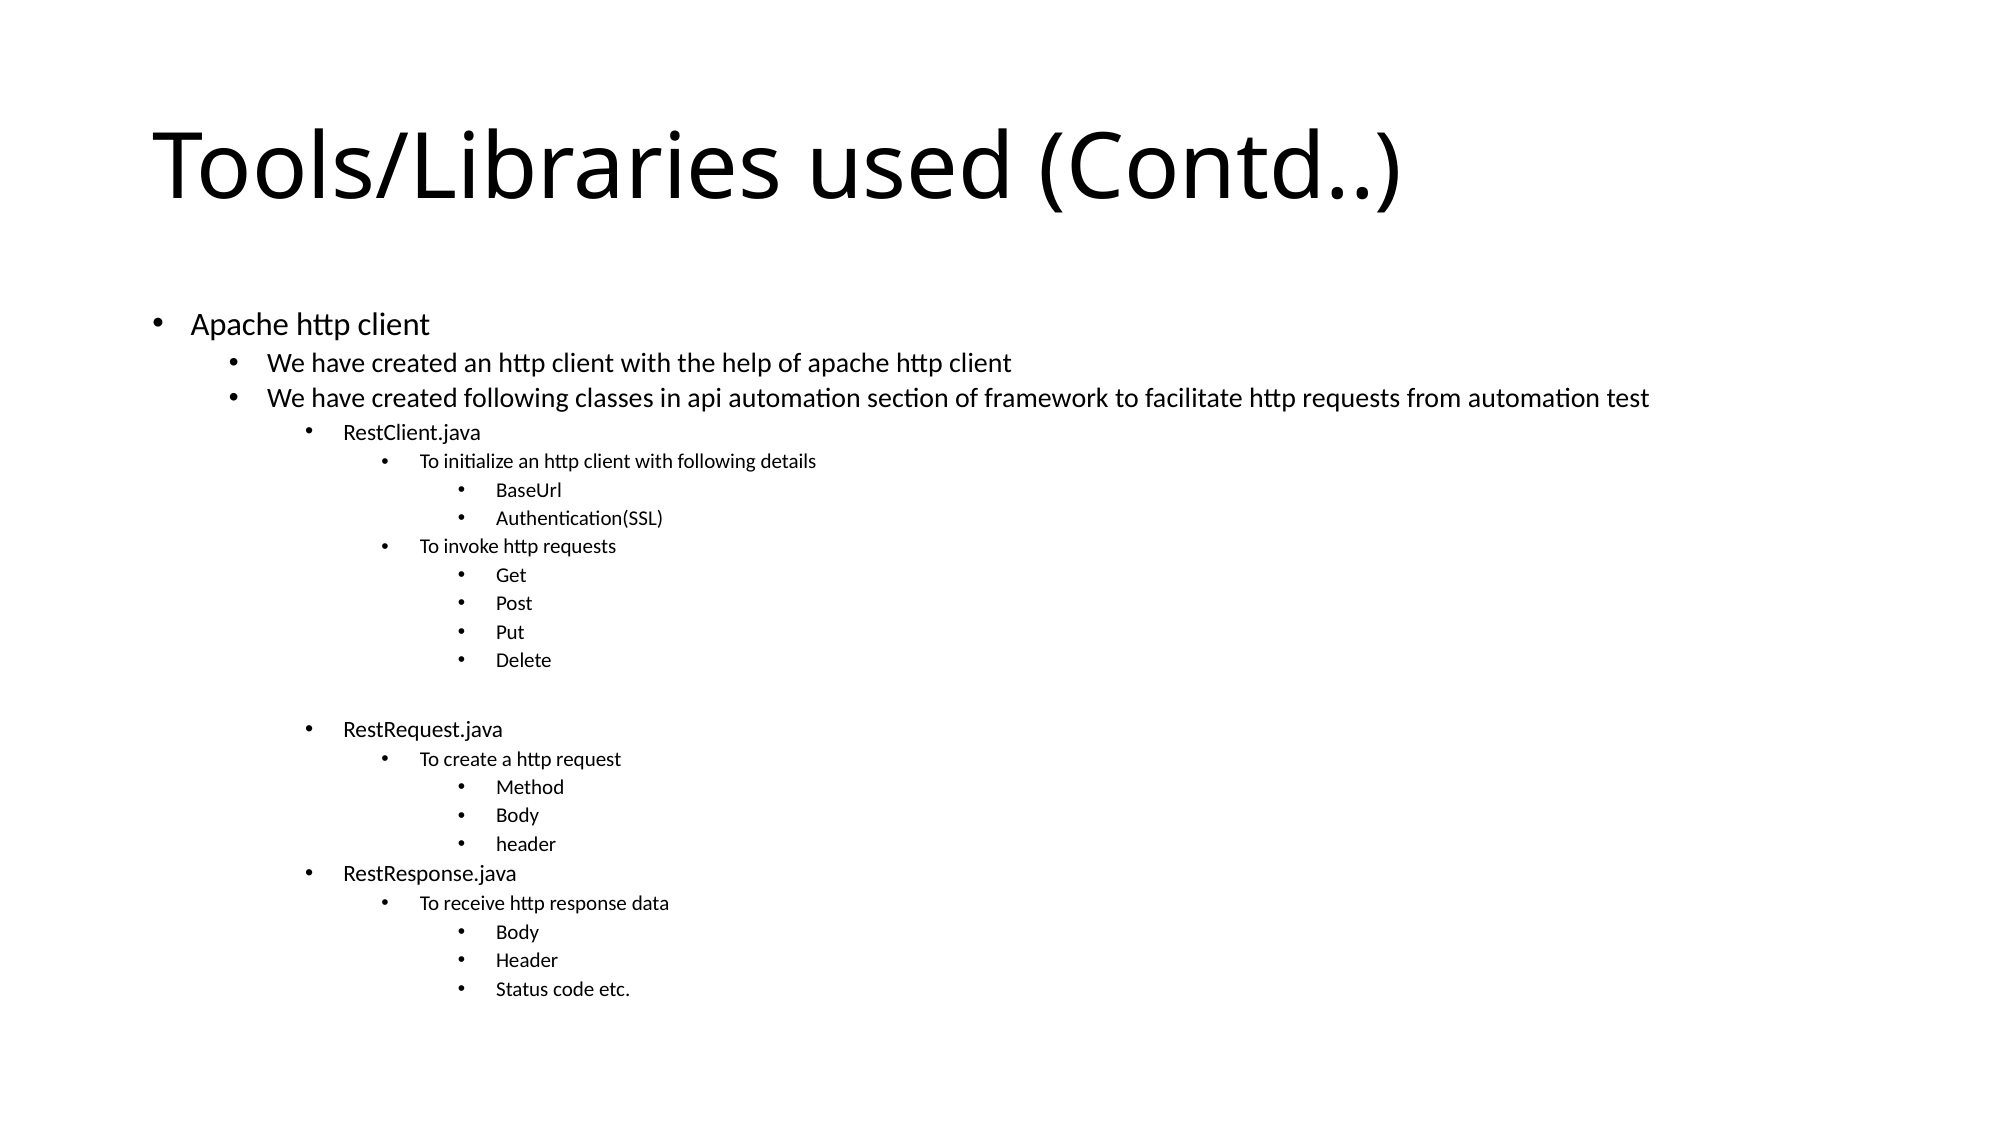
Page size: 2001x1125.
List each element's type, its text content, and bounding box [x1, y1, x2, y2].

list Apache http client We have created an http client with the help of apache http client We have created following classes in api automation section of framework to facilitate http requests from automation test RestClient.java To initialize an http client with following details BaseUrl Authentication(SSL) To invoke http requests Get Post Put Delete RestRequest.java To create a http request Method Body header RestResponse.java To receive http response data Body Header Status code etc. [137, 299, 1863, 1014]
title Tools/Libraries used (Contd..) [137, 59, 1863, 278]
